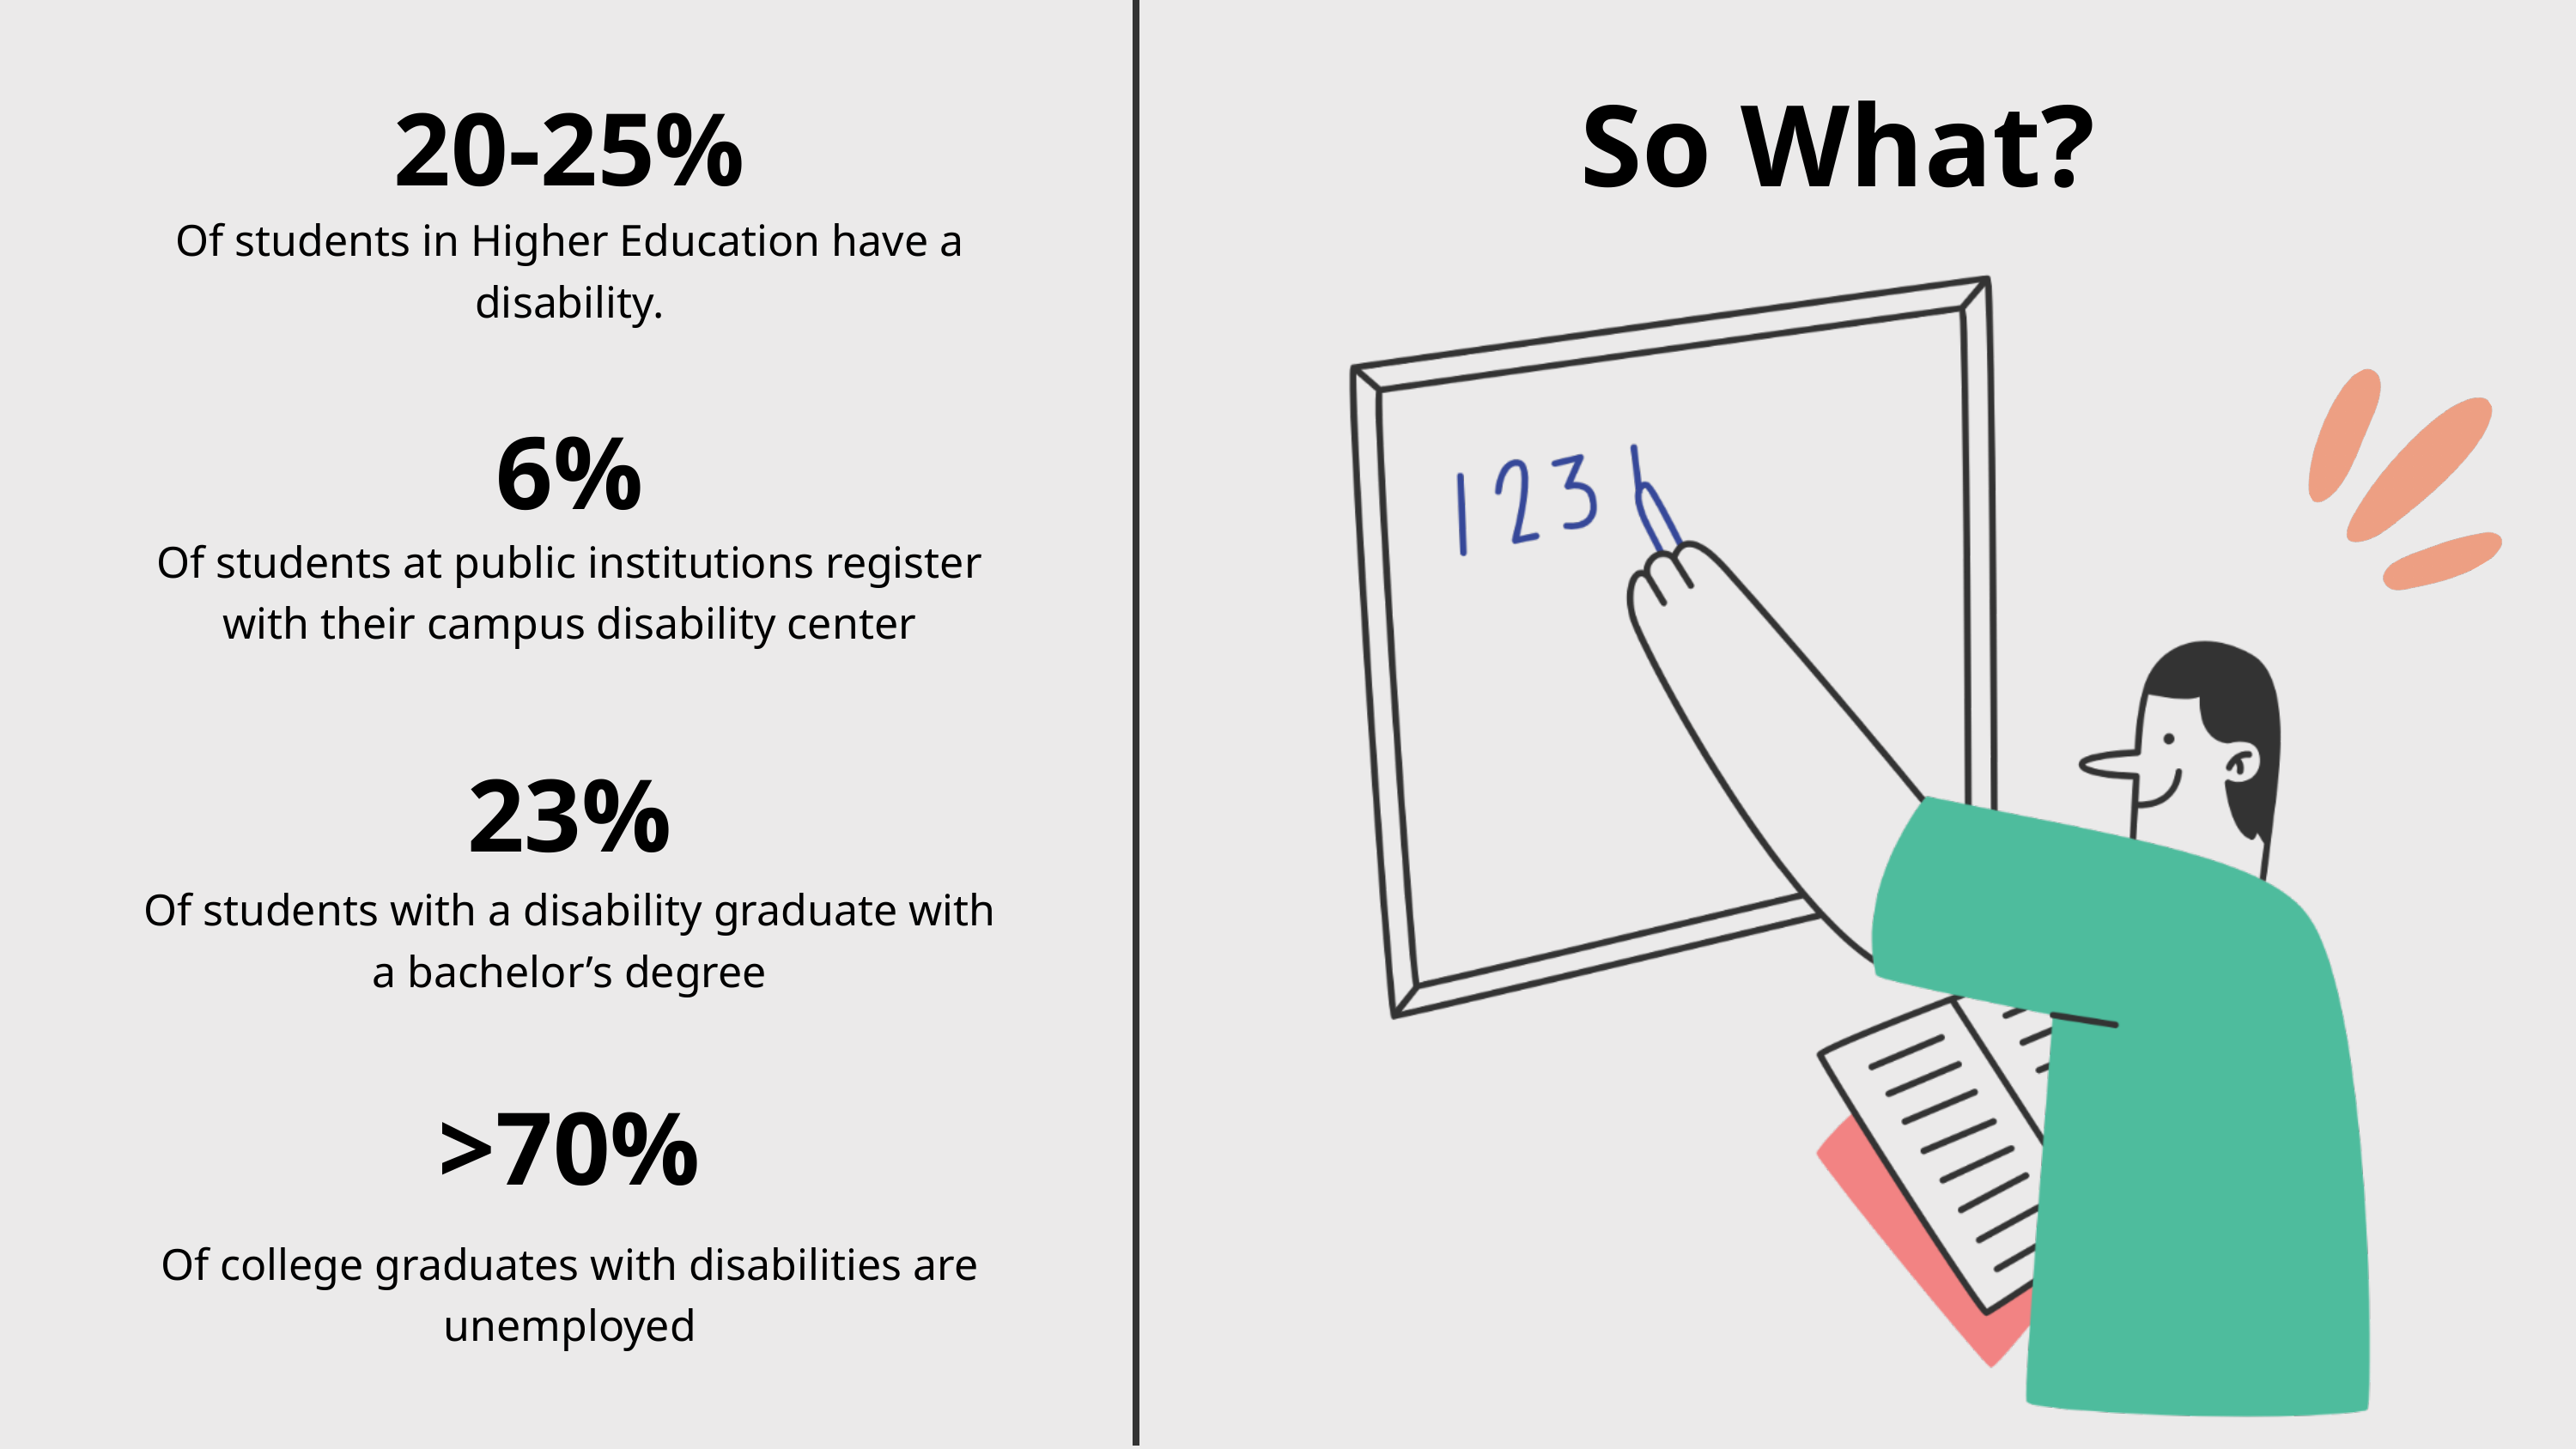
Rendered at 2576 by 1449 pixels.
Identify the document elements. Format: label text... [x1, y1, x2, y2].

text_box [140, 727, 1000, 989]
text_box So What? [1407, 47, 2268, 210]
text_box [140, 61, 1000, 319]
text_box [140, 1060, 1000, 1343]
picture [1334, 249, 2557, 1424]
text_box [140, 385, 1000, 640]
